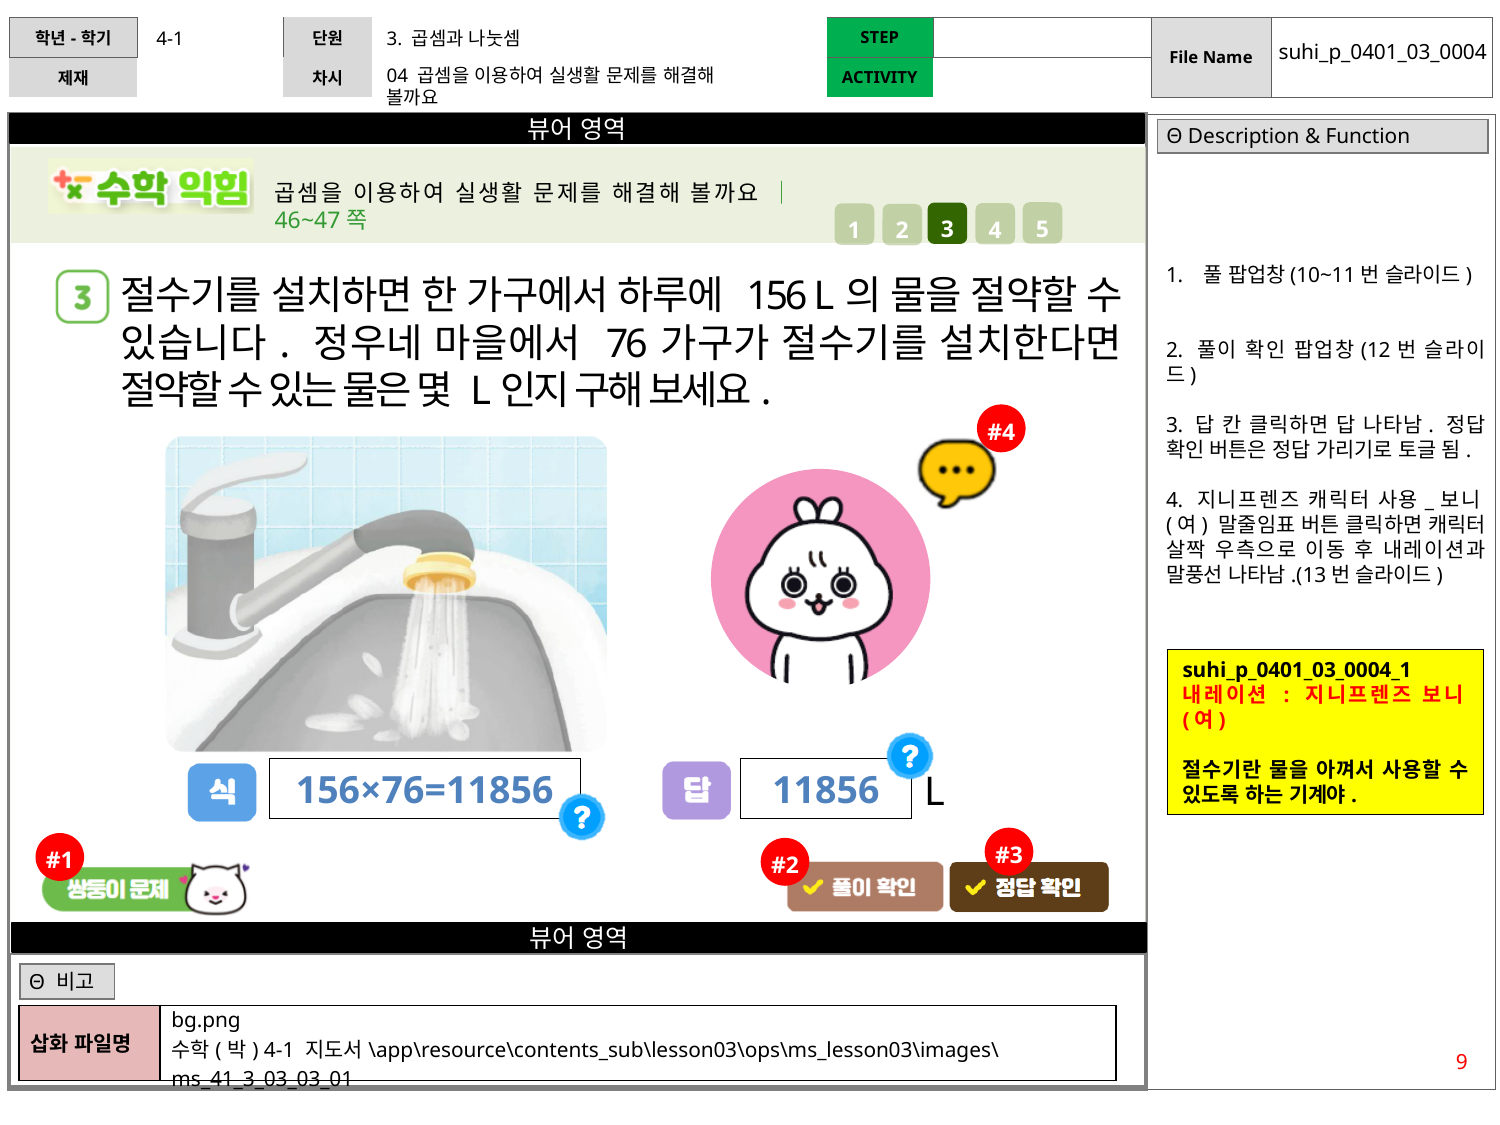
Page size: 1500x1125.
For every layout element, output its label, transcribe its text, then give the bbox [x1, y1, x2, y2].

text_box 3 [925, 193, 976, 250]
picture [551, 788, 612, 848]
text_box #1 [33, 830, 87, 863]
picture [658, 758, 734, 823]
picture [784, 858, 944, 913]
text_box 절수기를 설치하면 한 가구에서 하루에 156 L의 물을 절약할 수 있습니다. 정우네 마을에서 76가구가 절수기를 설치한다면 절약할 수 있는 물은 몇 L인지 구해 보세요. [105, 263, 1135, 421]
picture [48, 158, 254, 214]
text_box 5 [1021, 193, 1069, 250]
text_box #3 [982, 825, 1036, 857]
text_box 4-1 [141, 18, 284, 55]
picture [52, 267, 114, 325]
text_box 1 [833, 194, 883, 251]
text_box 곱셈을 이용하여 실생활 문제를 해결해 볼까요 │ 46~47쪽 [259, 171, 808, 241]
picture [39, 856, 255, 917]
picture [710, 436, 998, 689]
text_box suhi_p_0401_03_0004_1 내레이션 : 지니프렌즈 보니(여) 절수기란 물을 아껴서 사용할 수 있도록 하는 기계야. [1167, 649, 1484, 815]
text_box 156×76=11856 [269, 772, 581, 819]
text_box 3. 곱셈과 나눗셈 [371, 18, 620, 55]
table_header Θ Description & Function [1158, 120, 1487, 152]
text_box #2 [758, 835, 811, 888]
table_header bg.png 수학(박) 4-1 지도서\app\resource\contents_sub\lesson03\ops\ms_lesson03\images\ms_41_3_03_03_01 [161, 1006, 1115, 1080]
text_box 11856 [740, 758, 909, 819]
text_box suhi_p_0401_03_0004 [1263, 30, 1500, 71]
text_box 풀 팝업창(10~11번 슬라이드) 2. 풀이 확인 팝업창(12번 슬라이드) 3. 답 칸 클릭하면 답 나타남. 정답 확인 버튼은 정답 가리기로 토글 됨. 4. 지니프렌즈 캐릭터 사용_보니(여) 말줄임표 버튼 클릭하면 캐릭터 살짝 우측으로 이동 후 내레이션과 말풍선 나타남.(13번 슬라이드) [1151, 179, 1500, 669]
picture [152, 424, 617, 824]
text_box 04 곱셈을 이용하여 실생활 문제를 해결해 볼까요 [371, 55, 733, 96]
picture [948, 858, 1111, 913]
text_box 4 [976, 194, 1021, 250]
table_header 삽화 파일명 [20, 1006, 159, 1080]
text_box #4 [974, 402, 1028, 455]
text_box L [909, 758, 1010, 821]
text_box 2 [883, 194, 928, 251]
picture [880, 727, 941, 786]
